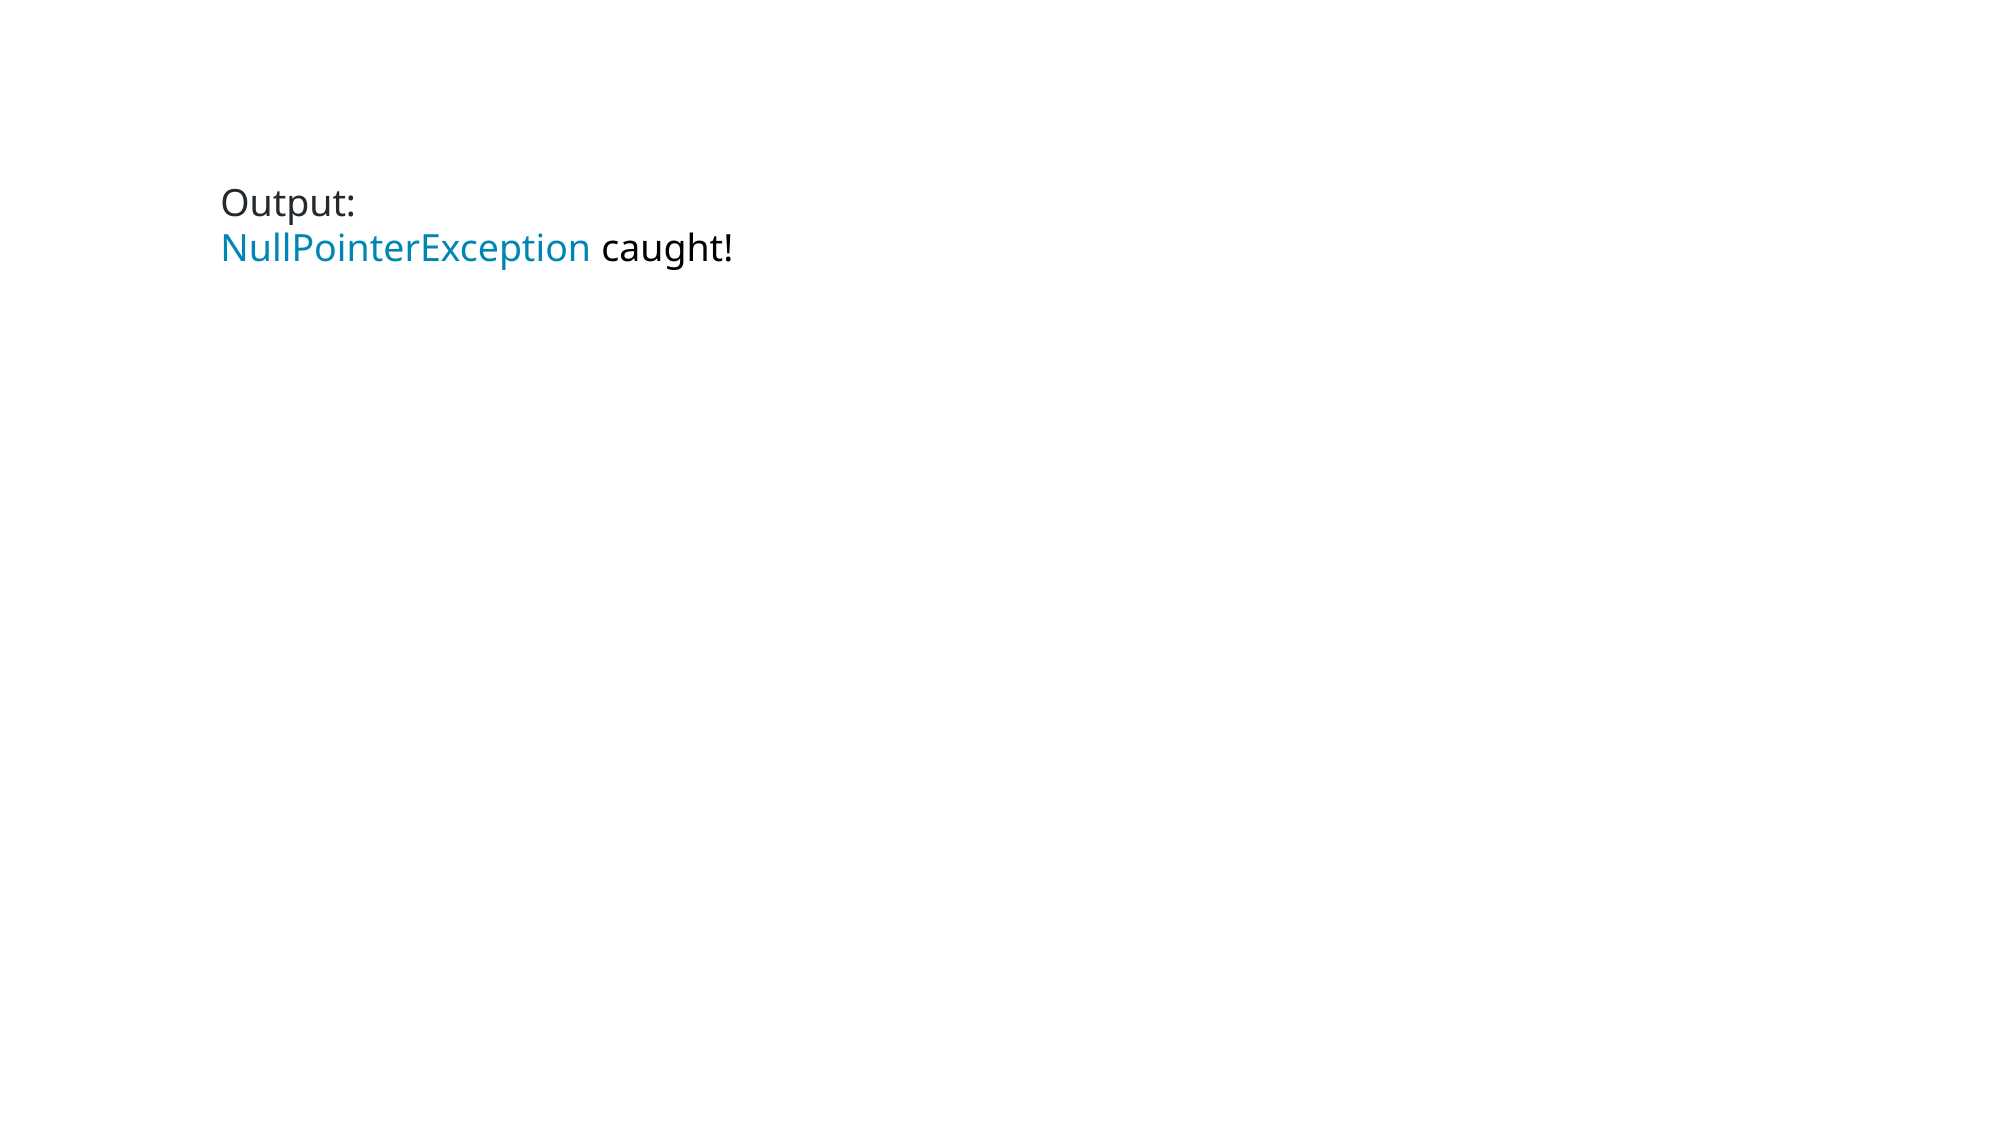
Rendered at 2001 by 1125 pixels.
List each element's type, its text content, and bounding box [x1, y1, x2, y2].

text_box Output: NullPointerException caught! [205, 171, 1400, 277]
